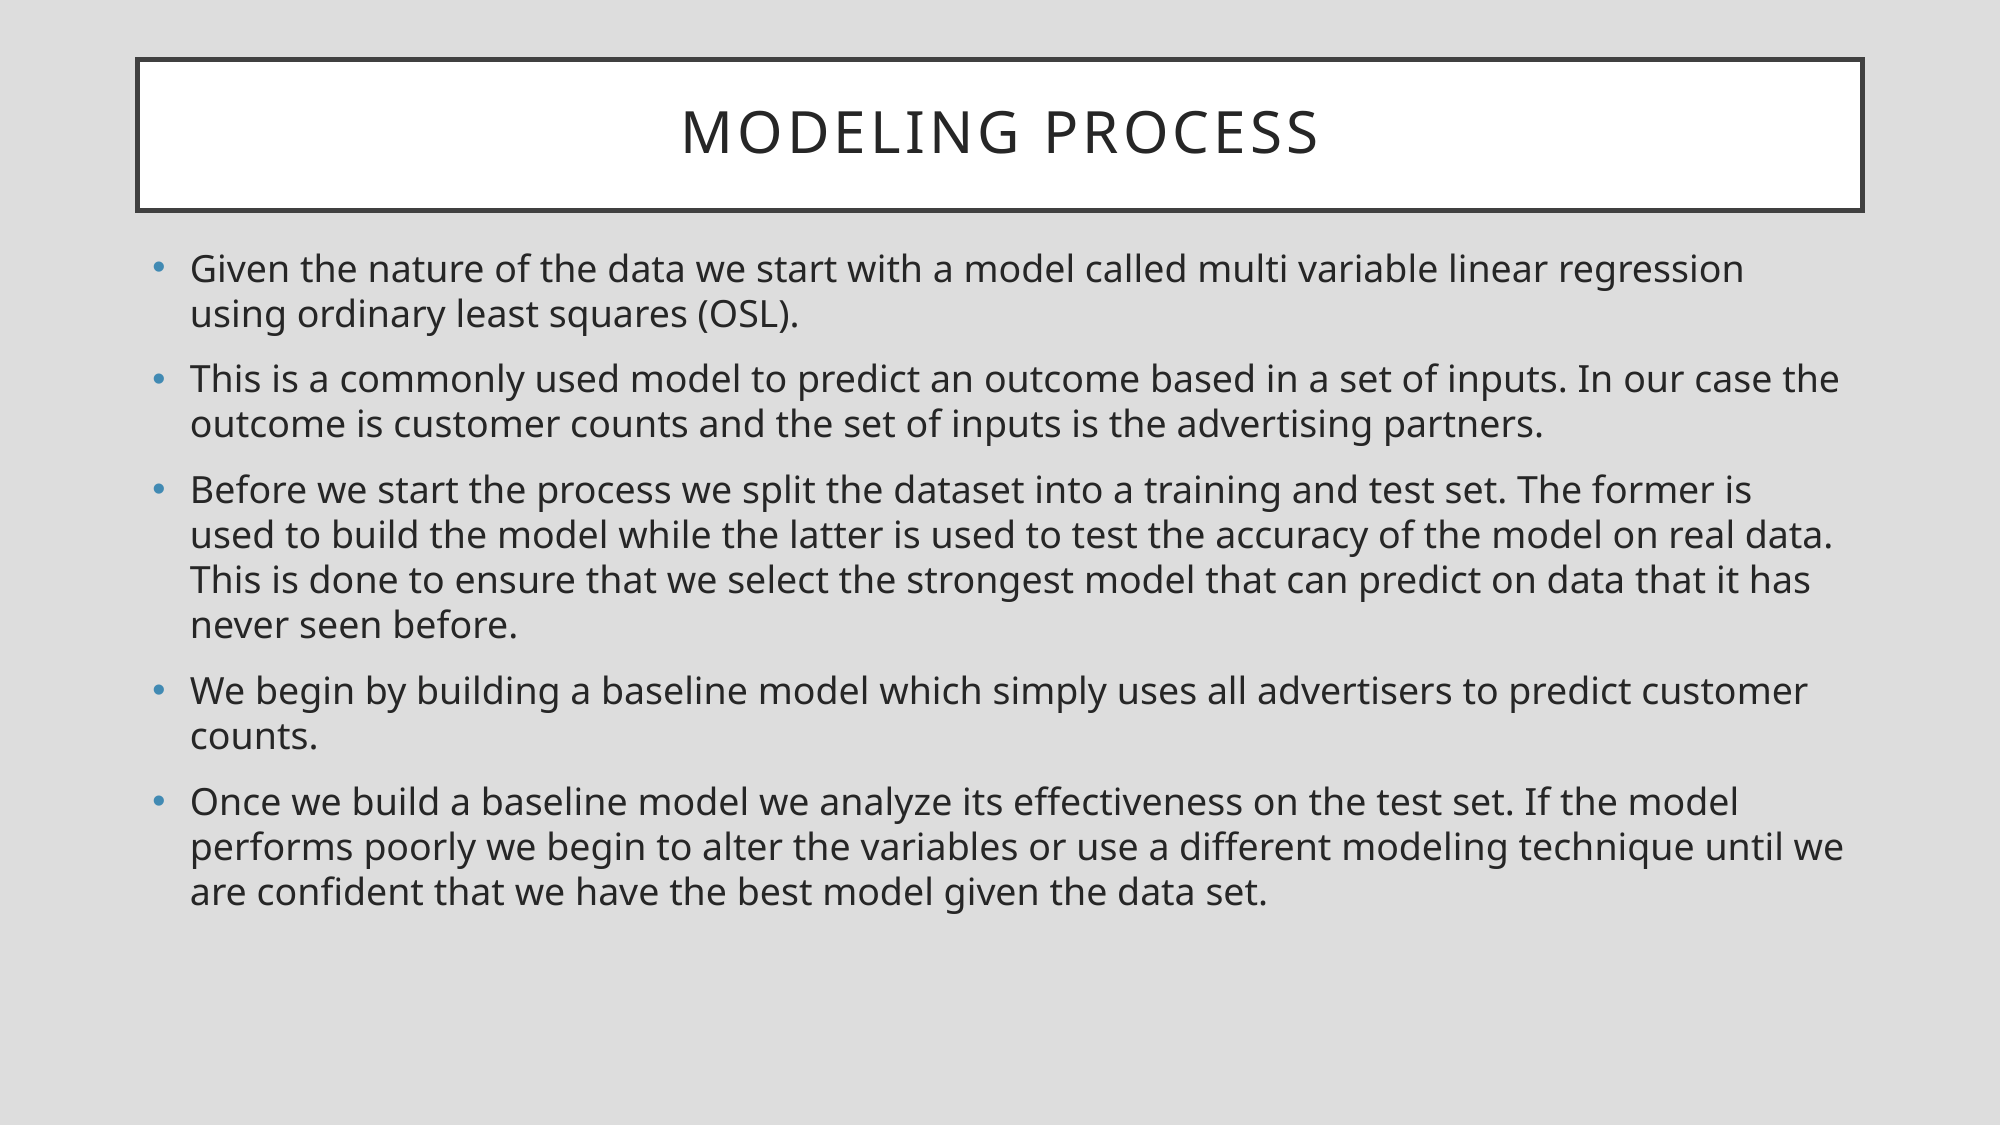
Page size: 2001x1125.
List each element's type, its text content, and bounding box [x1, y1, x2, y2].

list Given the nature of the data we start with a model called multi variable linear regression using ordinary least squares (OSL). This is a commonly used model to predict an outcome based in a set of inputs. In our case the outcome is customer counts and the set of inputs is the advertising partners. Before we start the process we split the dataset into a training and test set. The former is used to build the model while the latter is used to test the accuracy of the model on real data. This is done to ensure that we select the strongest model that can predict on data that it has never seen before. We begin by building a baseline model which simply uses all advertisers to predict customer counts. Once we build a baseline model we analyze its effectiveness on the test set. If the model performs poorly we begin to alter the variables or use a different modeling technique until we are confident that we have the best model given the data set. [137, 237, 1863, 1014]
title Modeling Process [135, 57, 1865, 213]
